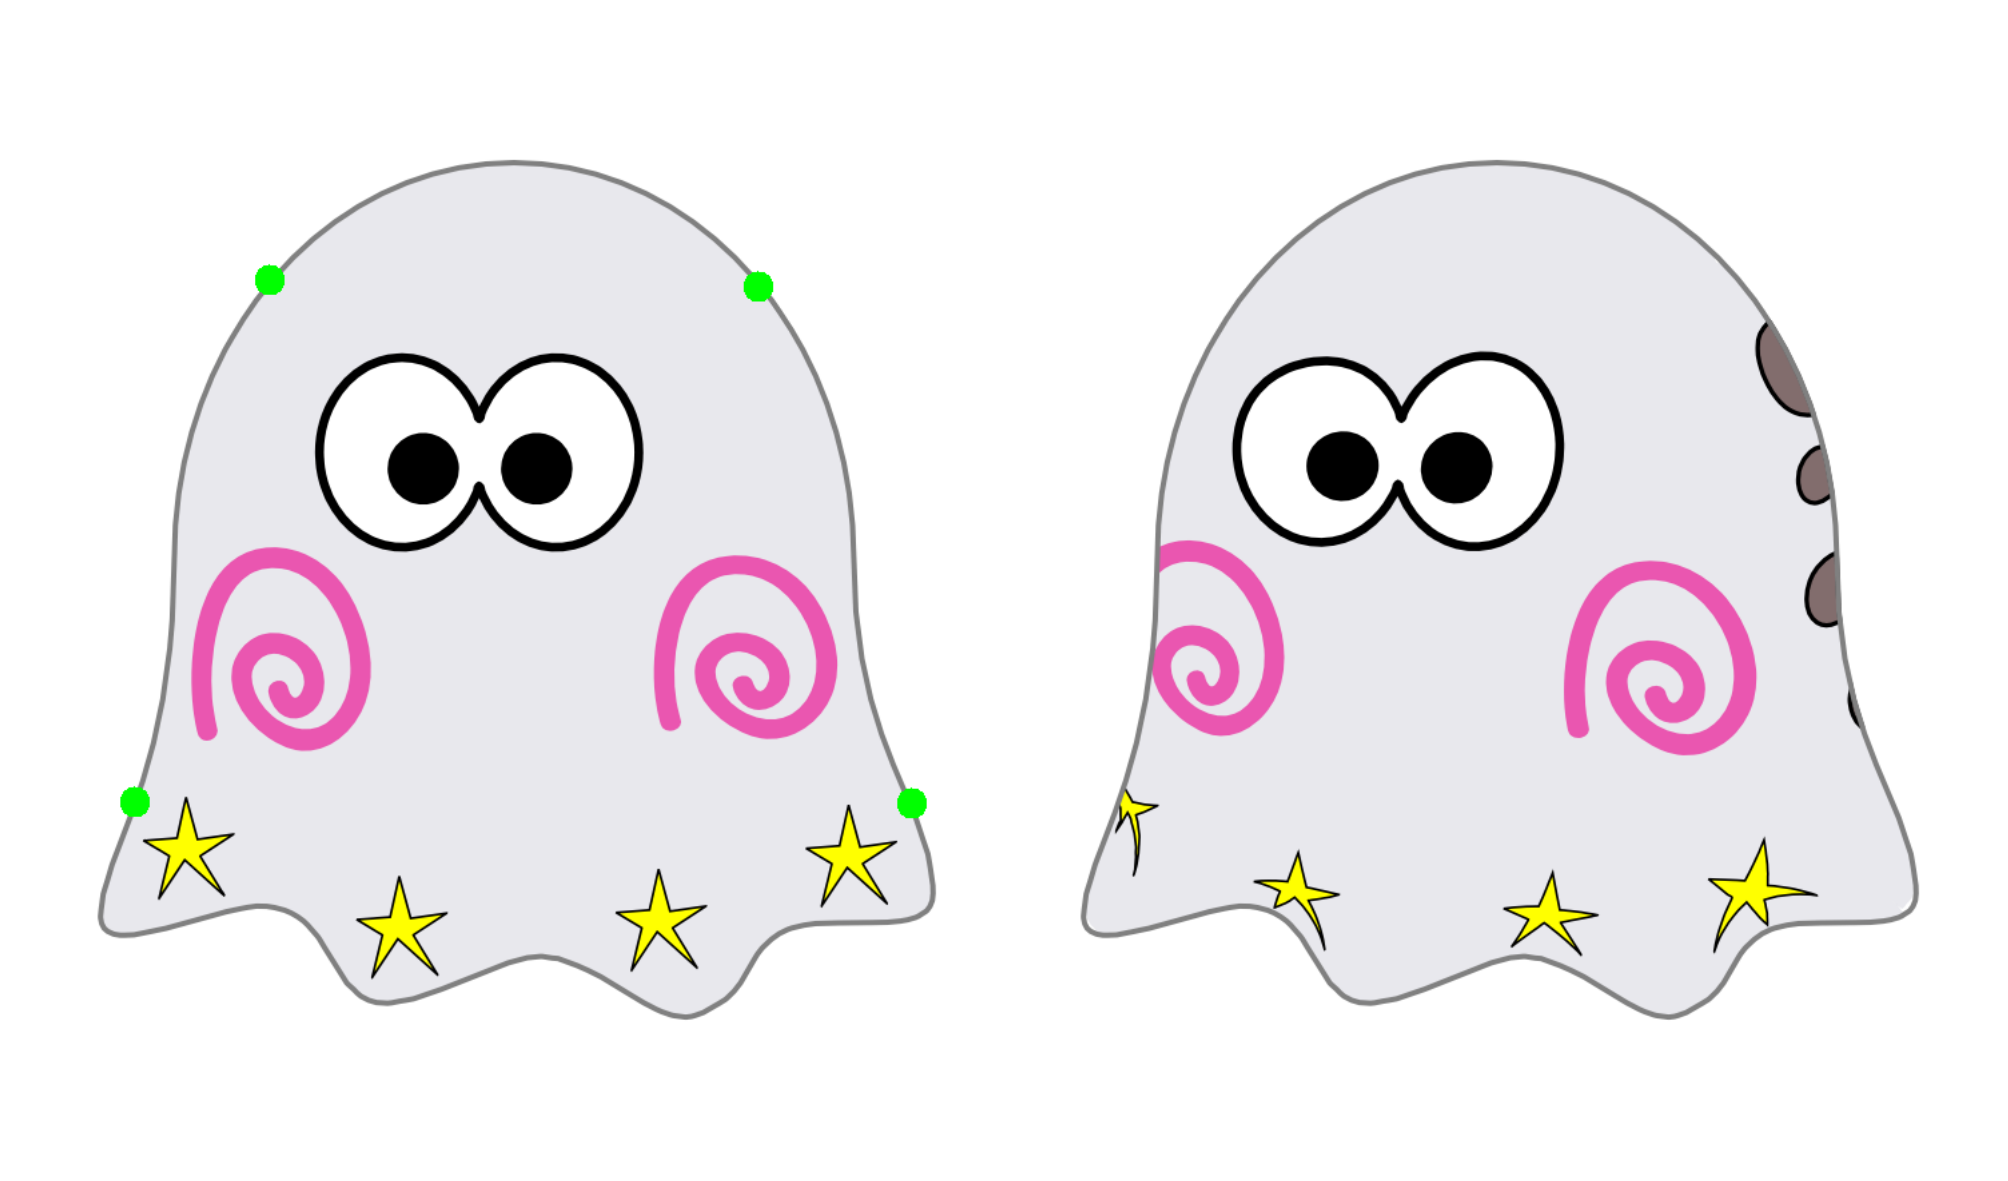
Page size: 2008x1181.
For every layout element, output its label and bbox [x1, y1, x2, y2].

text_box [29, 132, 1979, 1049]
